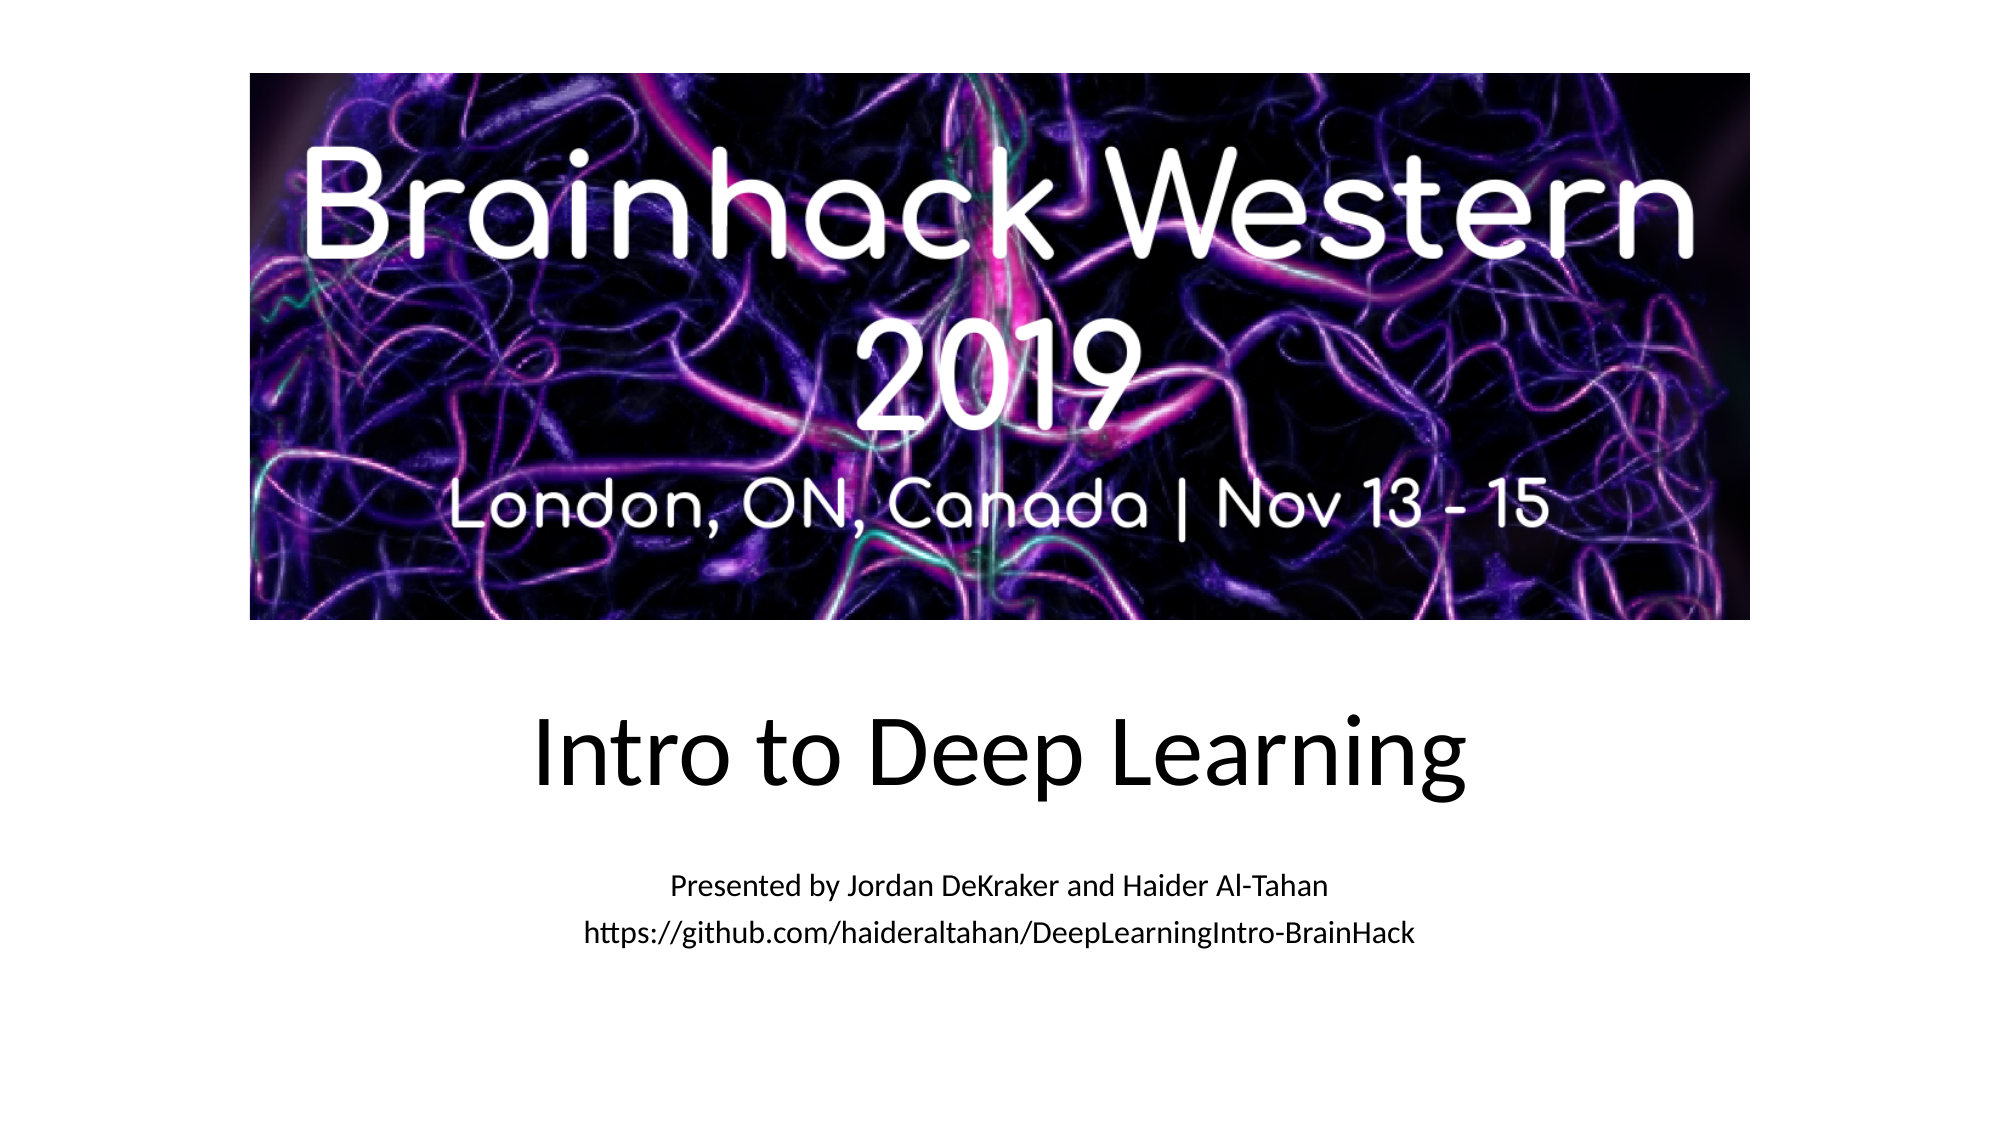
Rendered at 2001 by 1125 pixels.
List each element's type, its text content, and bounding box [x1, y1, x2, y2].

subtitle Intro to Deep Learning Presented by Jordan DeKraker and Haider Al-Tahan https://github.com/haideraltahan/DeepLearningIntro-BrainHack [249, 689, 1750, 961]
picture [249, 73, 1750, 620]
